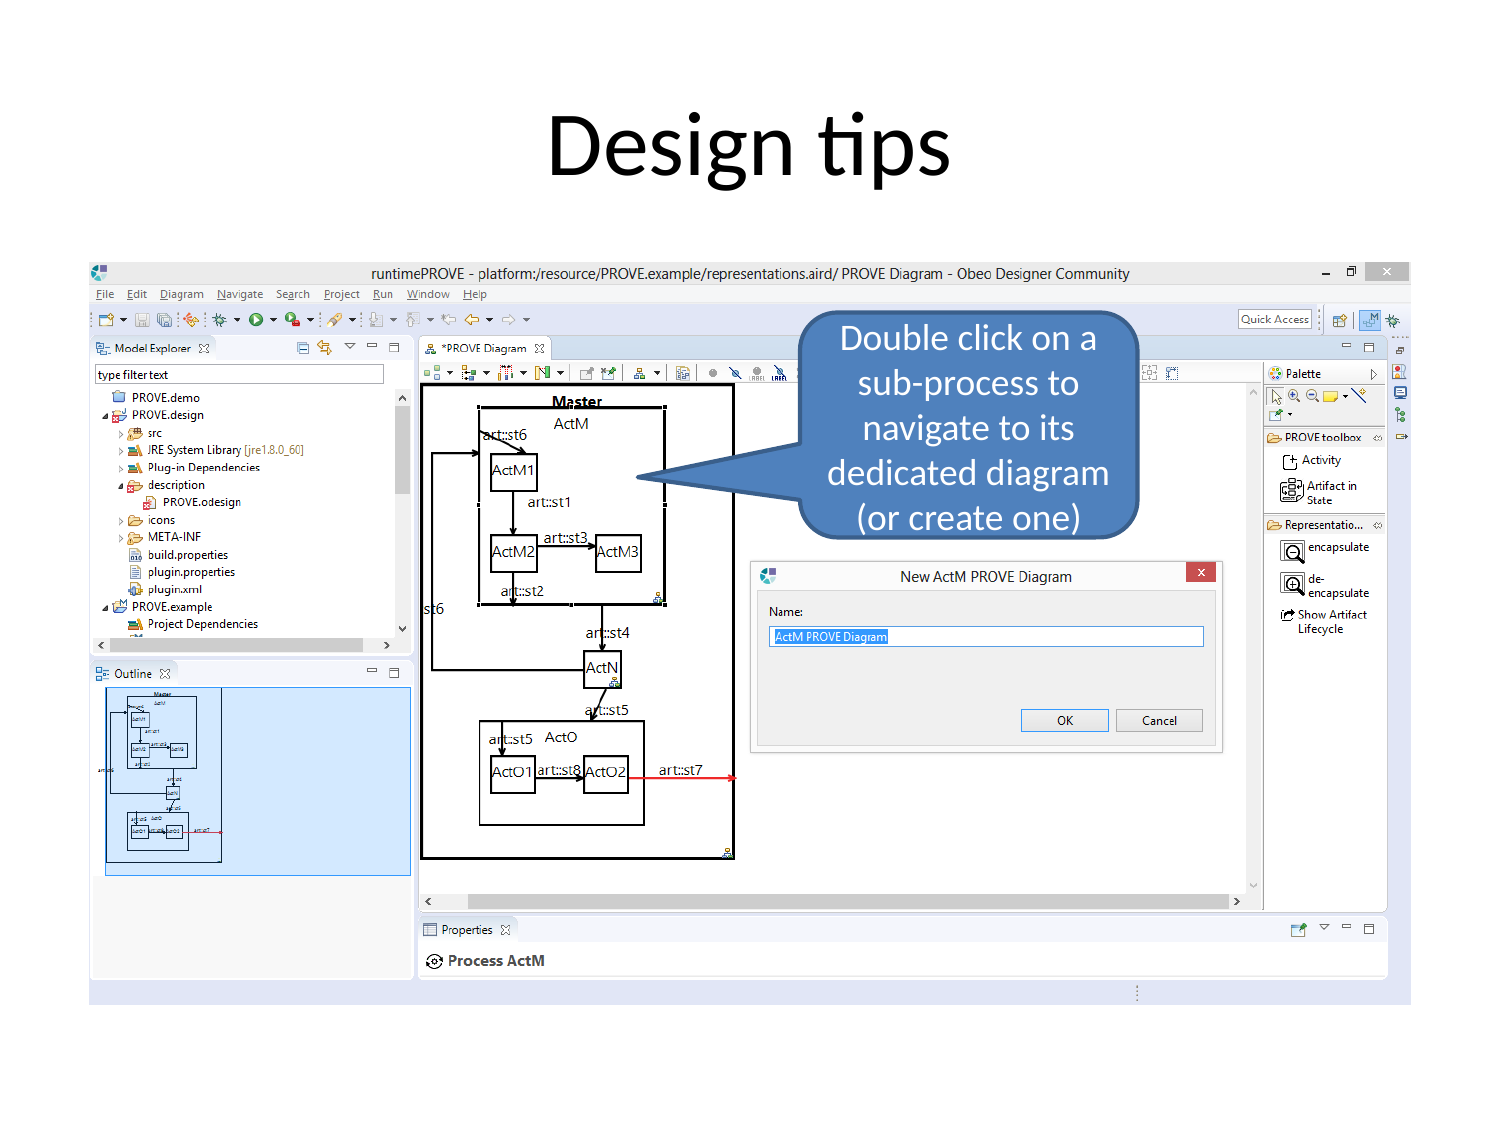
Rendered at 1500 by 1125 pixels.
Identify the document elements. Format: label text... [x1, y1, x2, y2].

title Design tips [75, 45, 1425, 233]
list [89, 262, 1411, 1006]
